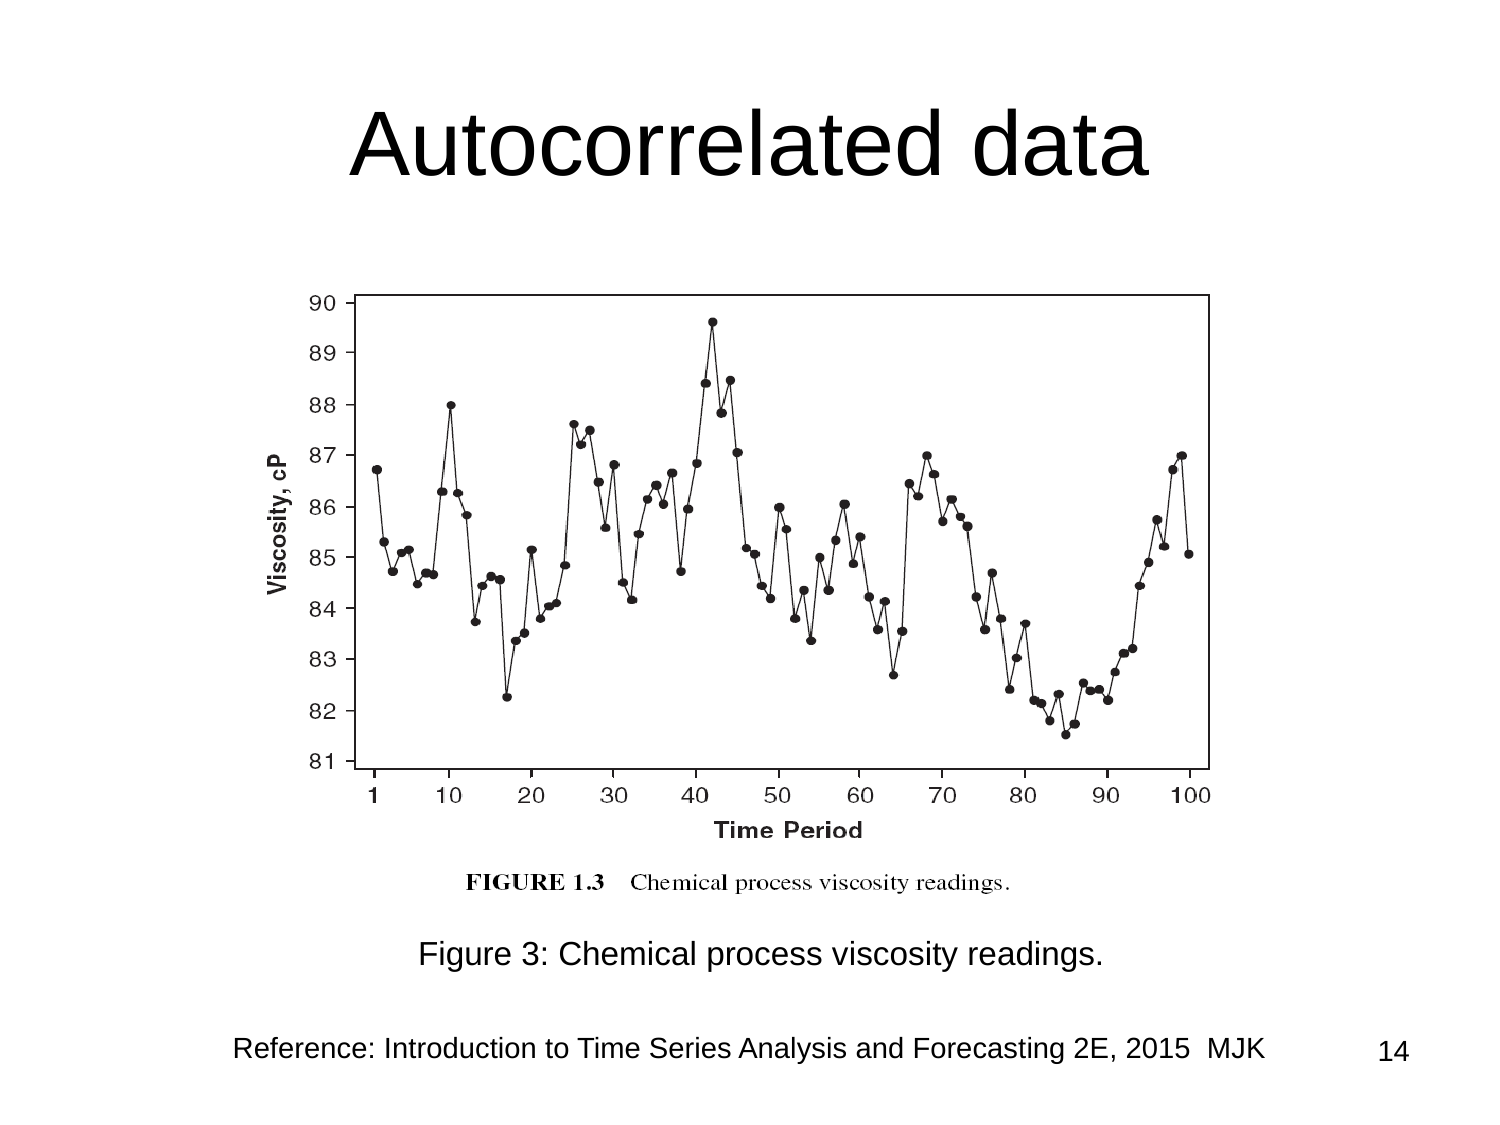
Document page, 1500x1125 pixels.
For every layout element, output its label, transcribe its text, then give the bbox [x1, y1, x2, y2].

text_box Figure 3: Chemical process viscosity readings. [403, 936, 1130, 980]
slide_number 14 [1074, 1024, 1426, 1103]
title Autocorrelated data [75, 45, 1425, 233]
footer Reference: Introduction to Time Series Analysis and Forecasting 2E, 2015 MJK [174, 1021, 1326, 1101]
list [199, 262, 1300, 928]
